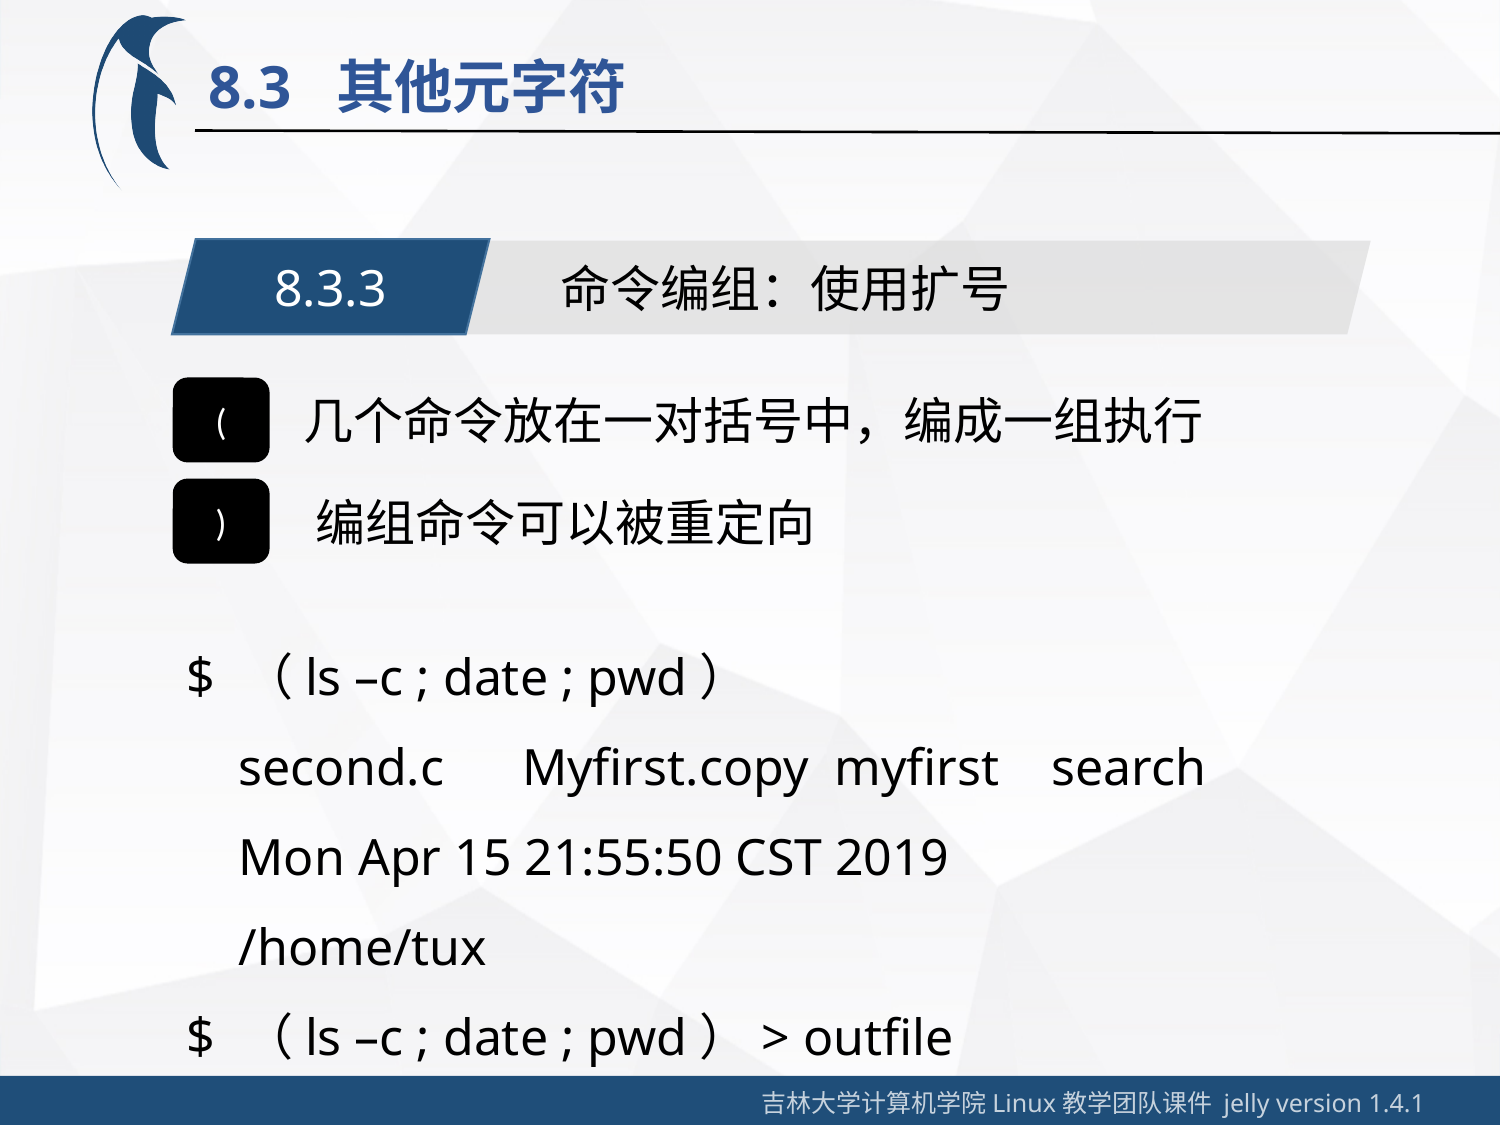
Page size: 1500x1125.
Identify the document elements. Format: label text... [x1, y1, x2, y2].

text_box ( [172, 377, 270, 463]
picture [0, 0, 1500, 1075]
text_box 8.3 其他元字符 [193, 42, 1348, 128]
text_box 8.3.3 [170, 238, 491, 336]
text_box ) [172, 478, 270, 564]
text_box 命令编组：使用扩号 [467, 239, 1373, 336]
text_box 几个命令放在一对括号中，编成一组执行 [288, 382, 1253, 457]
text_box 编组命令可以被重定向 [300, 484, 1265, 559]
text_box （ls –c ; date ; pwd） second.c Myfirst.copy myfirst search Mon Apr 15 21:55:50 CST 2019 /home/tux （ls –c ; date ; pwd）> outfile [171, 607, 1346, 1073]
